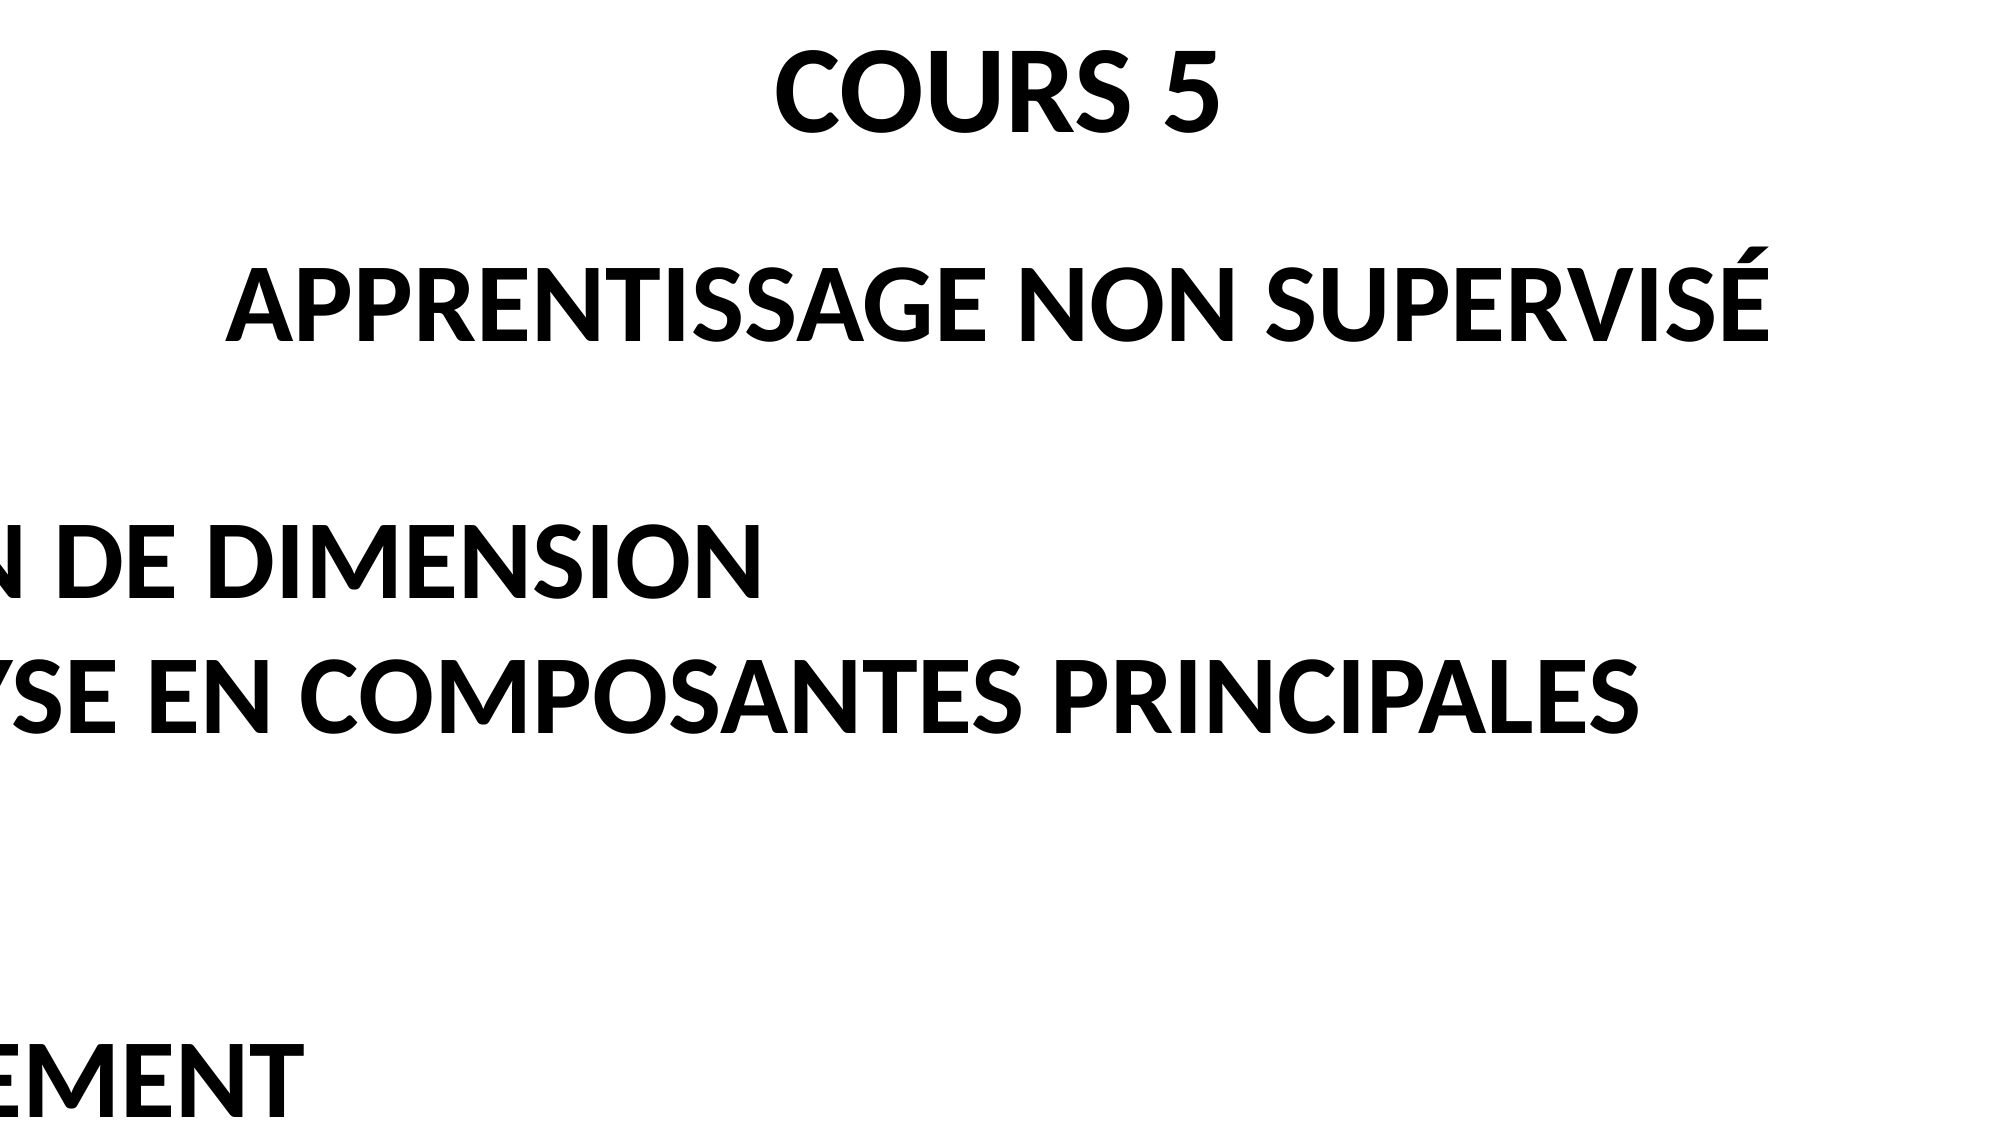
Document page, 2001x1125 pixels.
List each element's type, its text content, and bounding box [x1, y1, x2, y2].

text_box 2. REGROUPEMENT 2.1. K-MOYENNES 2.2. DÉCALAGE DE MOYENNE 2.3. GROUPEMENT SPATIAL D’APPLICATIONS BASÉ SUR LA DENSITÉ AVEC BRUIT 2.4. MODÈLES DE MÉLANGE GAUSSIEN 2.5. MODÈLES HIÉRARCHIQUES 2.6. VALIDATION 2.7. EXEMPLES JOUETS 2.8. EXEMPLES SIGNATURE (SIMULÉE) 2.9. MODÈLES D’ENSEMBLES [0, 997, 2000, 1125]
text_box APPRENTISSAGE NON SUPERVISÉ [0, 221, 2000, 372]
text_box COURS 5 [0, 0, 2000, 165]
text_box 1. RÉDUCTION DE DIMENSION 1.1. ANALYSE EN COMPOSANTES PRINCIPALES 1.2. t-SNE [0, 478, 2000, 899]
